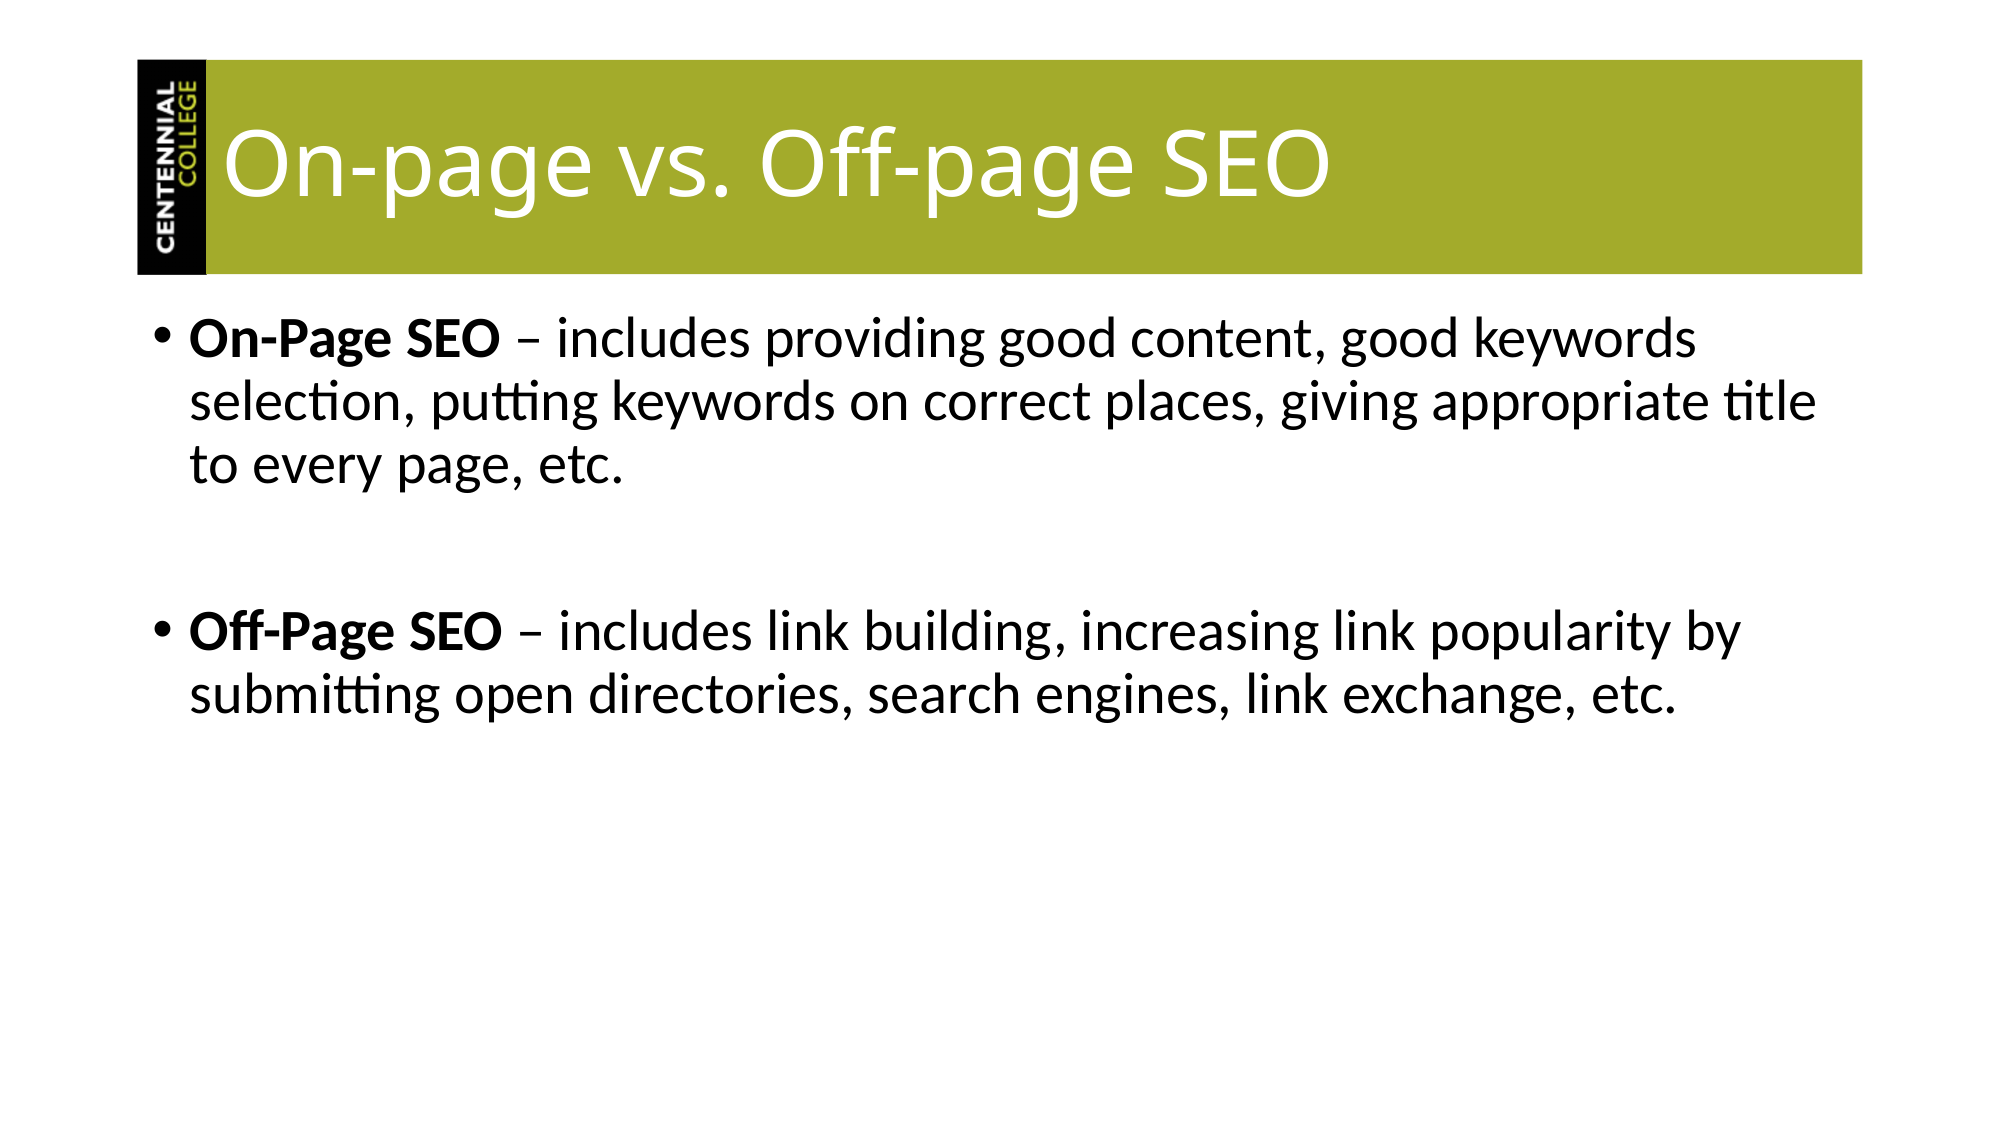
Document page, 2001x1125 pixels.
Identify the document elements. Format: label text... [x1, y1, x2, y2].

title On-page vs. Off-page SEO [206, 59, 1863, 275]
picture [138, 60, 206, 274]
list On-Page SEO – includes providing good content, good keywords selection, putting keywords on correct places, giving appropriate title to every page, etc. Off-Page SEO – includes link building, increasing link popularity by submitting open directories, search engines, link exchange, etc. [137, 299, 1863, 1014]
